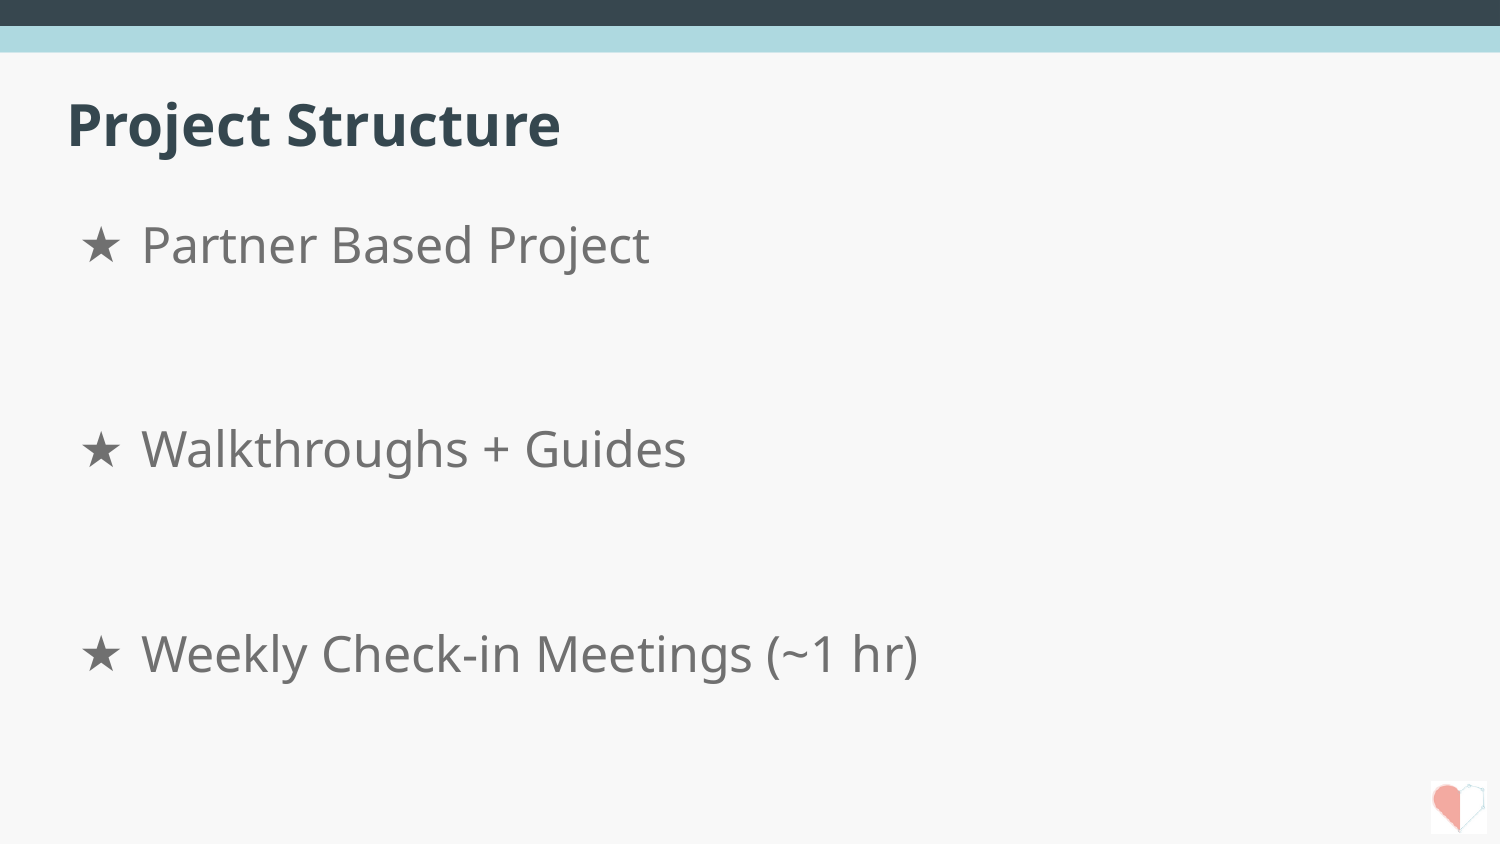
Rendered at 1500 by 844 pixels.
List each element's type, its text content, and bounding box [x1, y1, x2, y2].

list Partner Based Project Walkthroughs + Guides Weekly Check-in Meetings (~1 hr) [51, 189, 1449, 750]
picture [0, 0, 1500, 844]
title Project Structure [51, 72, 1449, 167]
